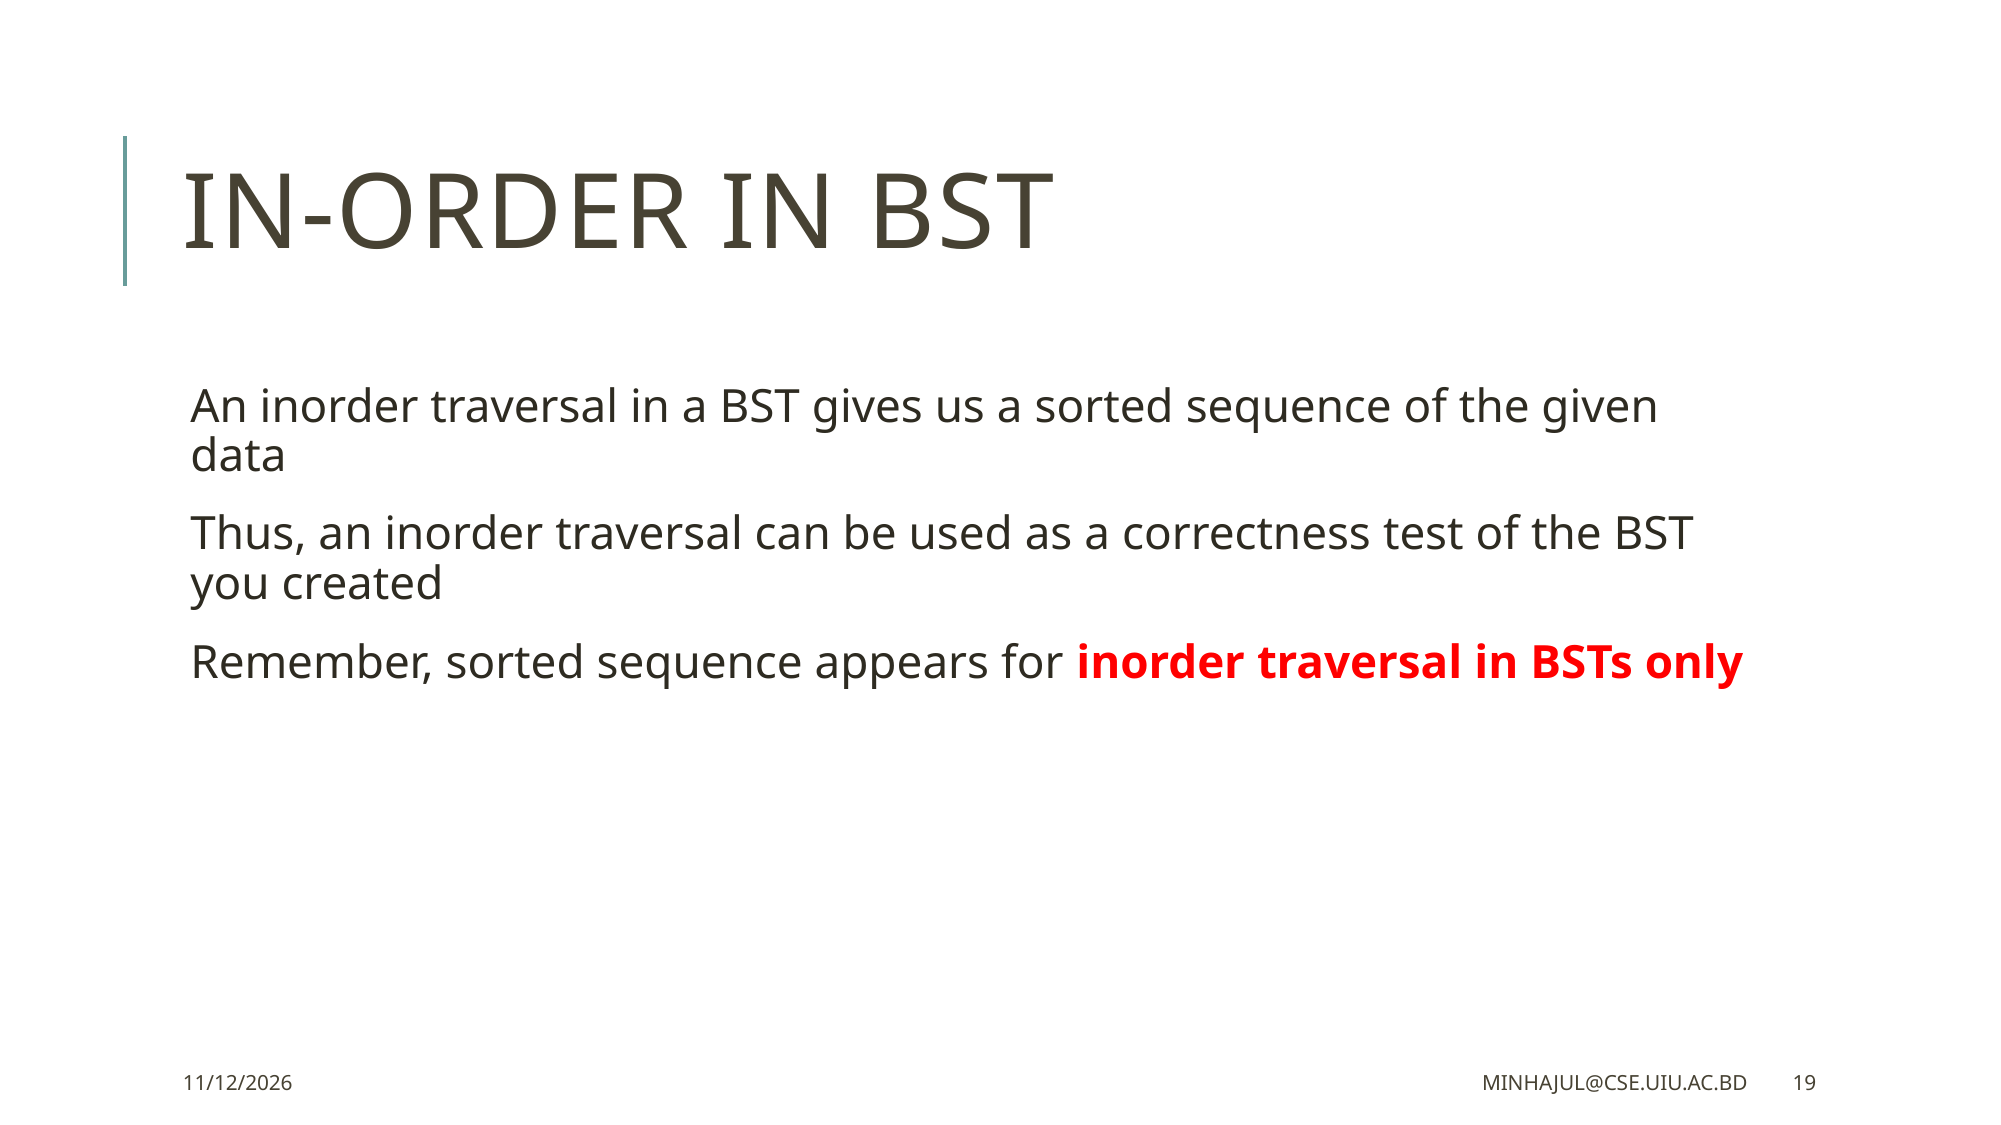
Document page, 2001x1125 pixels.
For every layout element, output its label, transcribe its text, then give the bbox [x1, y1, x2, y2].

title In-order in BST [168, 96, 1763, 342]
list An inorder traversal in a BST gives us a sorted sequence of the given data Thus, an inorder traversal can be used as a correctness test of the BST you created Remember, sorted sequence appears for inorder traversal in BSTs only [168, 375, 1763, 1035]
slide_number 19 [1777, 1061, 1938, 1107]
footer minhajul@cse.uiu.ac.bd [794, 1061, 1763, 1107]
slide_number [168, 1061, 522, 1107]
